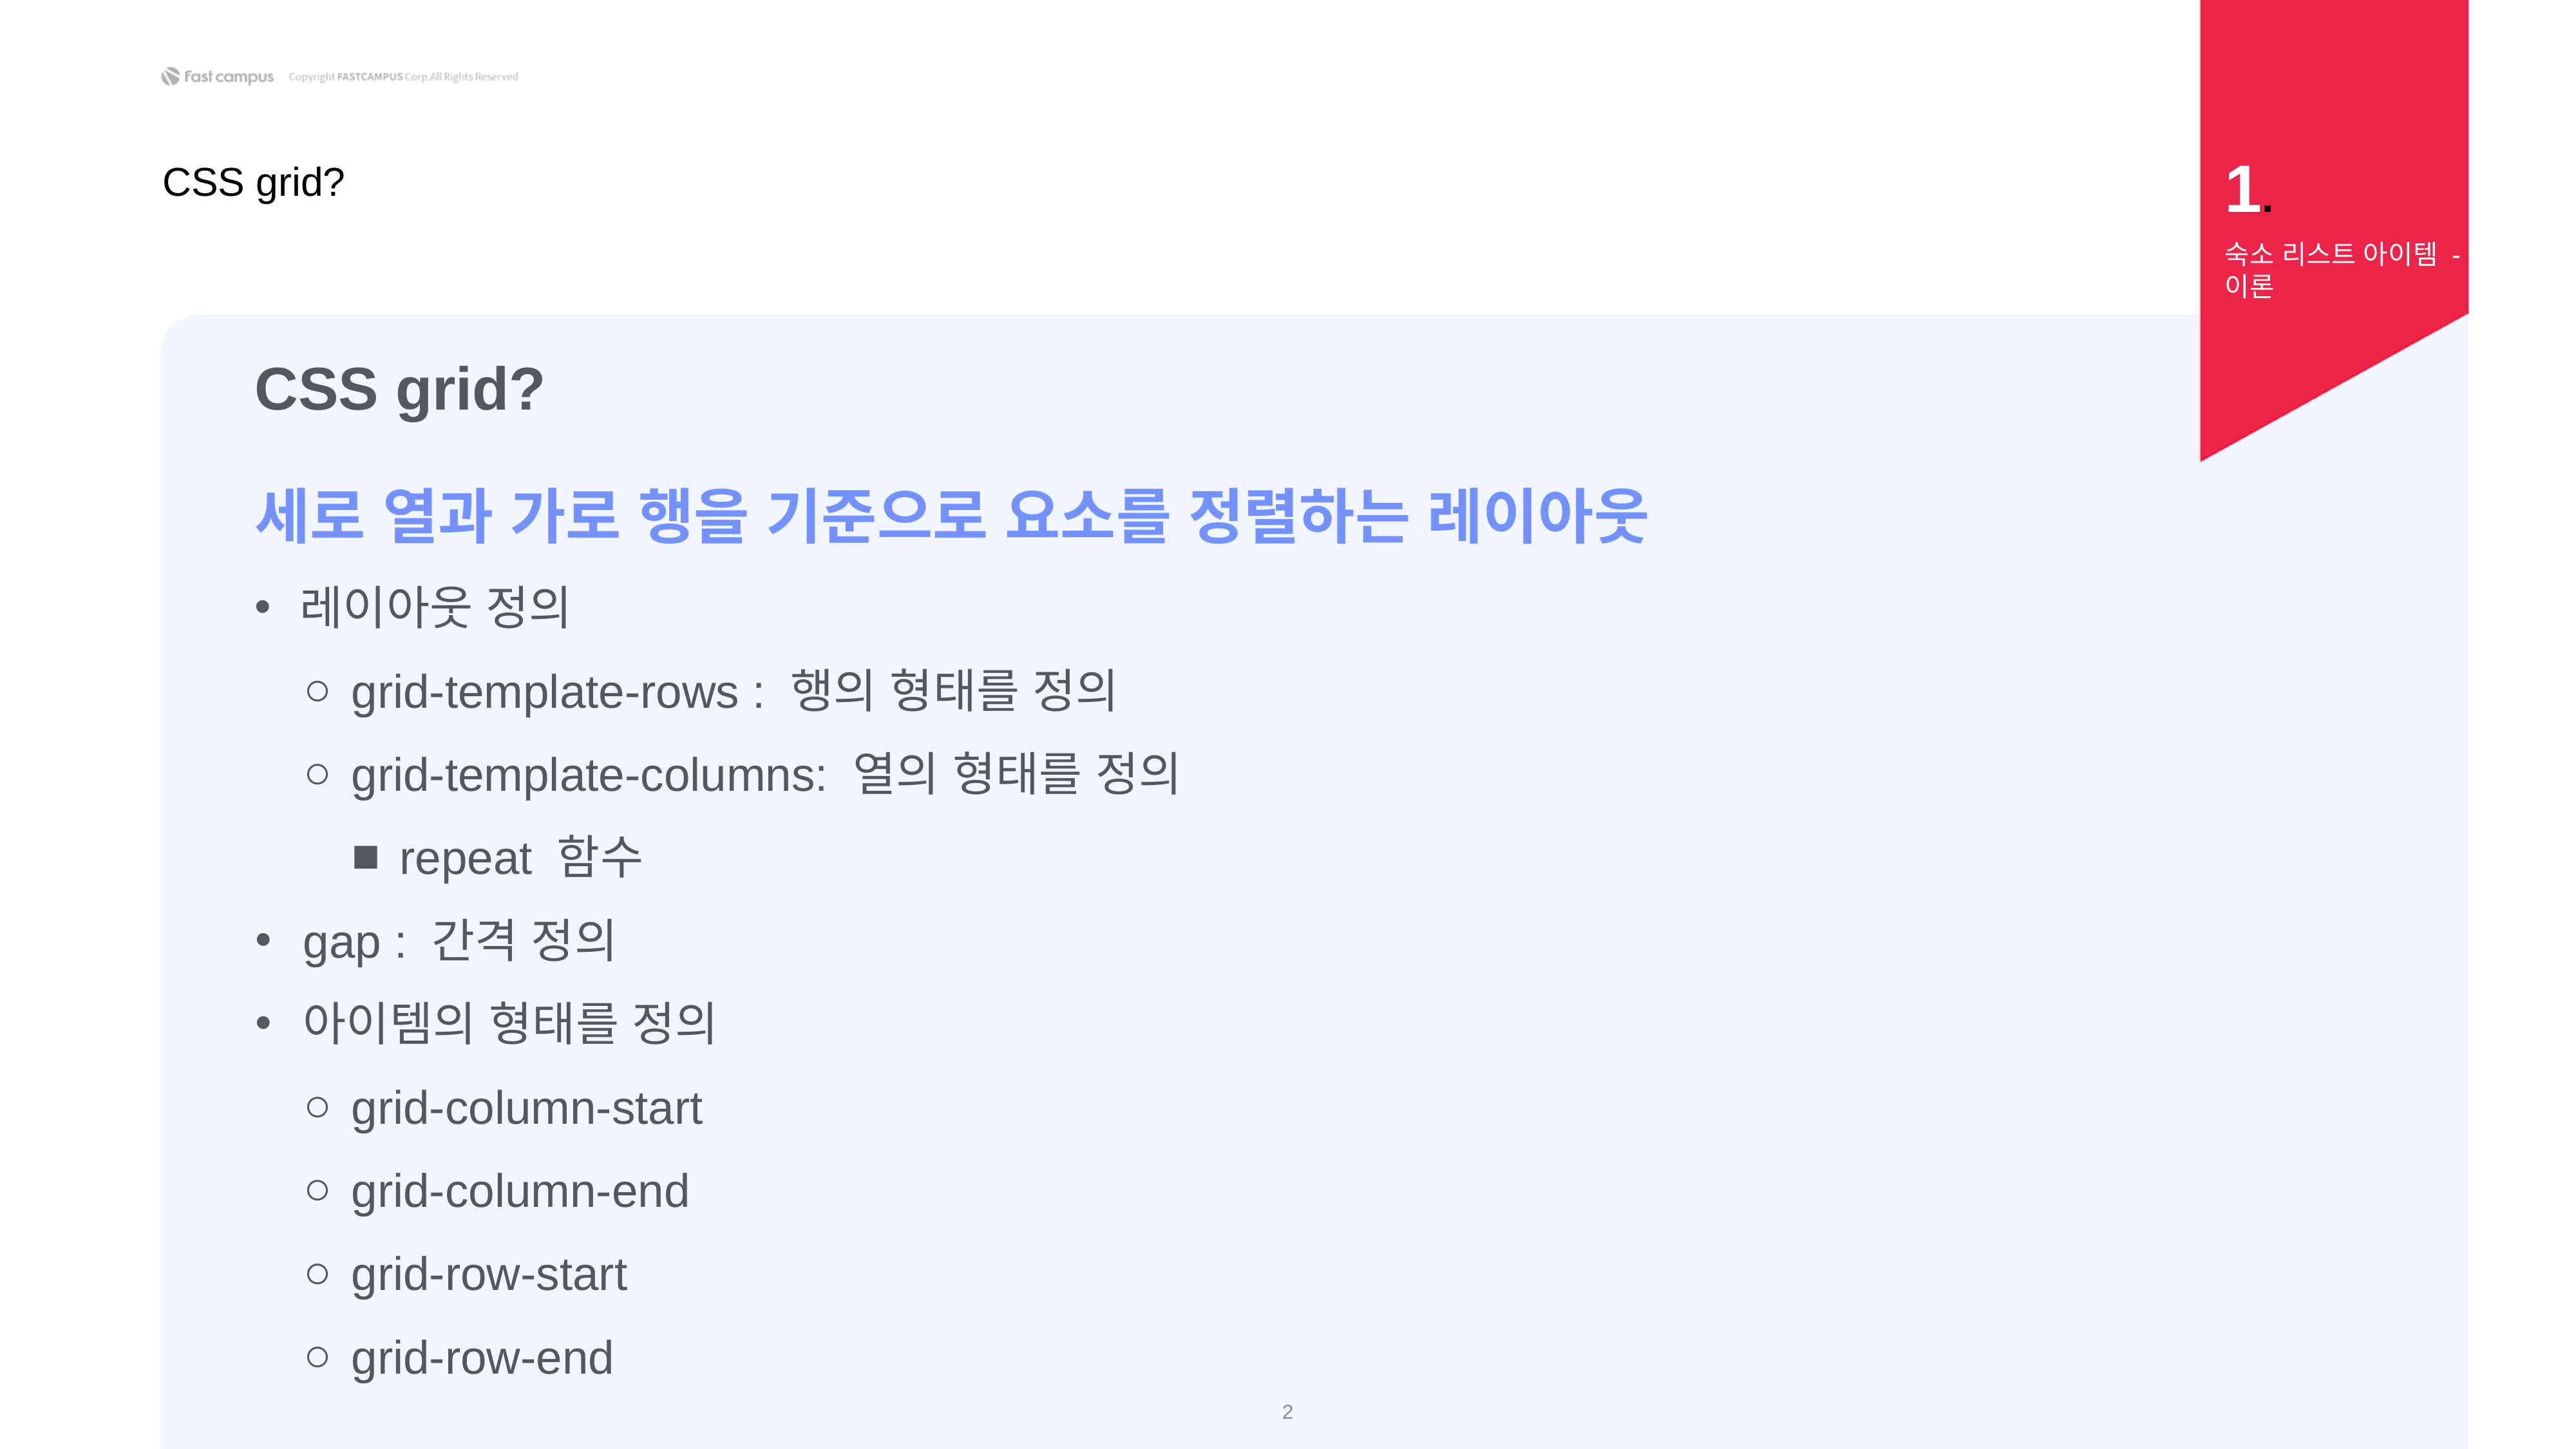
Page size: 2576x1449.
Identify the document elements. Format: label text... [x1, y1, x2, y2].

text_box CSS grid? [160, 154, 631, 205]
text_box CSS grid? 세로 열과 가로 행을 기준으로 요소를 정렬하는 레이아웃 레이아웃 정의 grid-template-rows : 행의 형태를 정의 grid-template-columns: 열의 형태를 정의 repeat 함수 gap : 간격 정의 아이템의 형태를 정의 grid-column-start grid-column-end grid-row-start grid-row-end [253, 348, 1810, 1449]
text_box 1. [2200, 148, 2469, 232]
text_box 숙소 리스트 아이템 - 이론 [2200, 232, 2469, 308]
slide_number ‹#› [998, 1372, 1578, 1449]
picture [0, 0, 2576, 1449]
